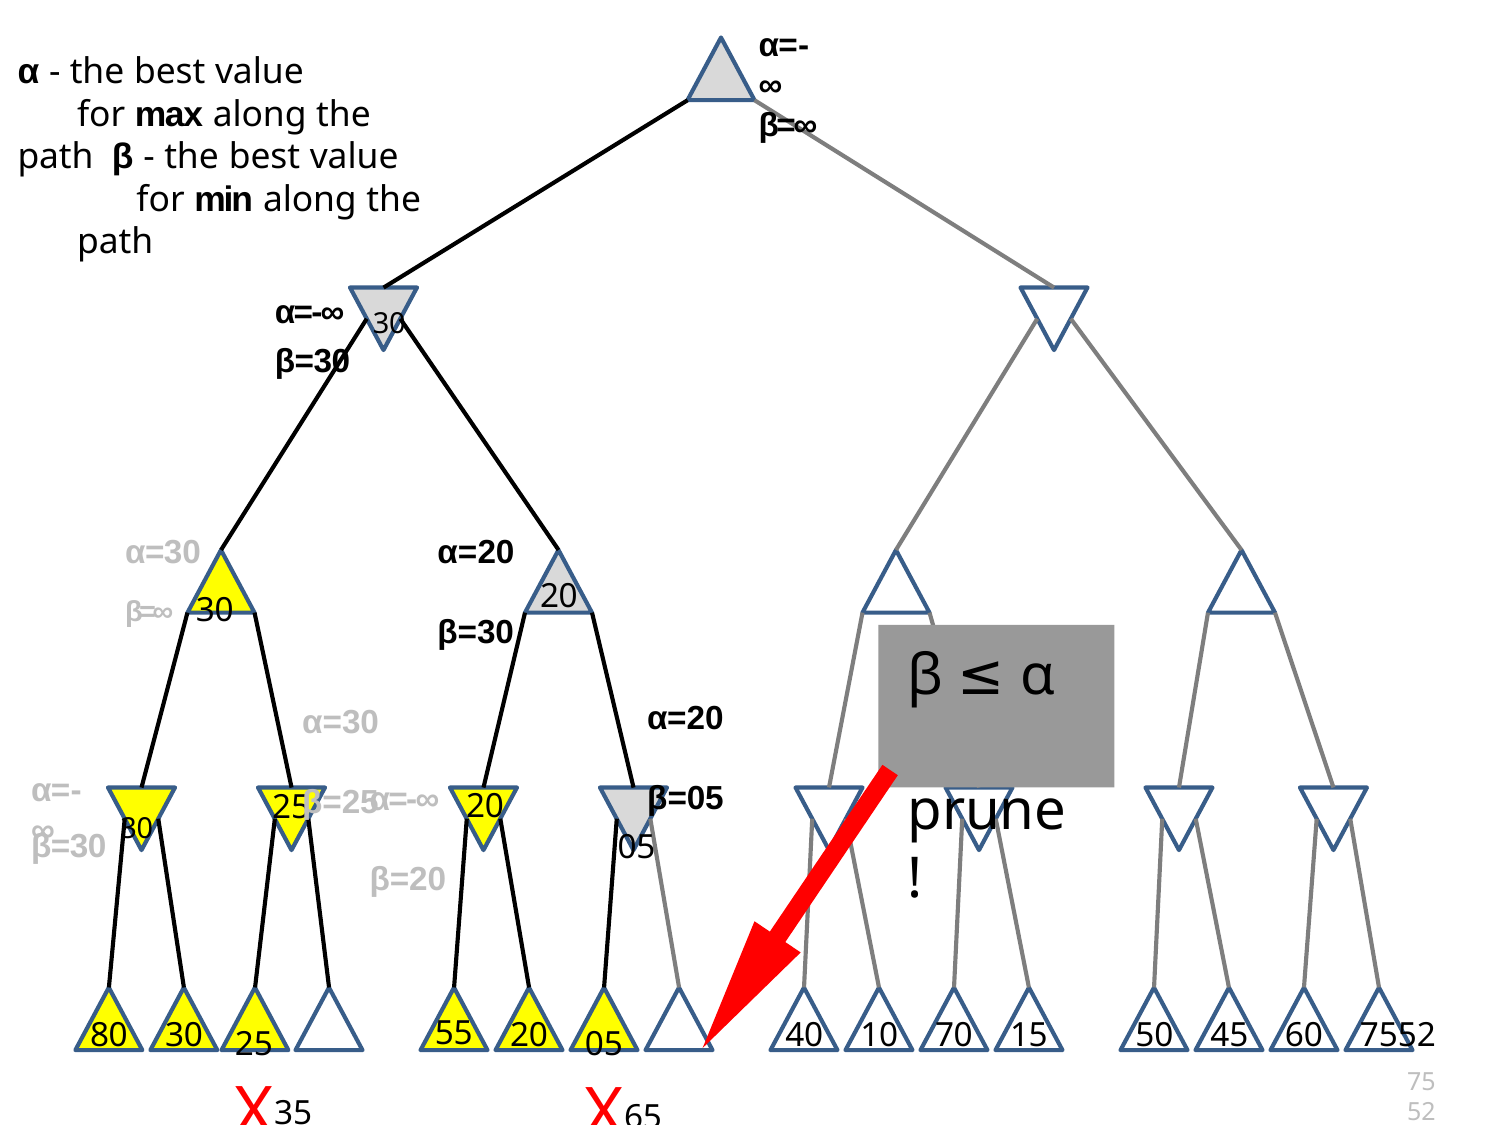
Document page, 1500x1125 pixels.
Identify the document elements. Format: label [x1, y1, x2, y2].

text_box [15, 21, 1442, 1125]
